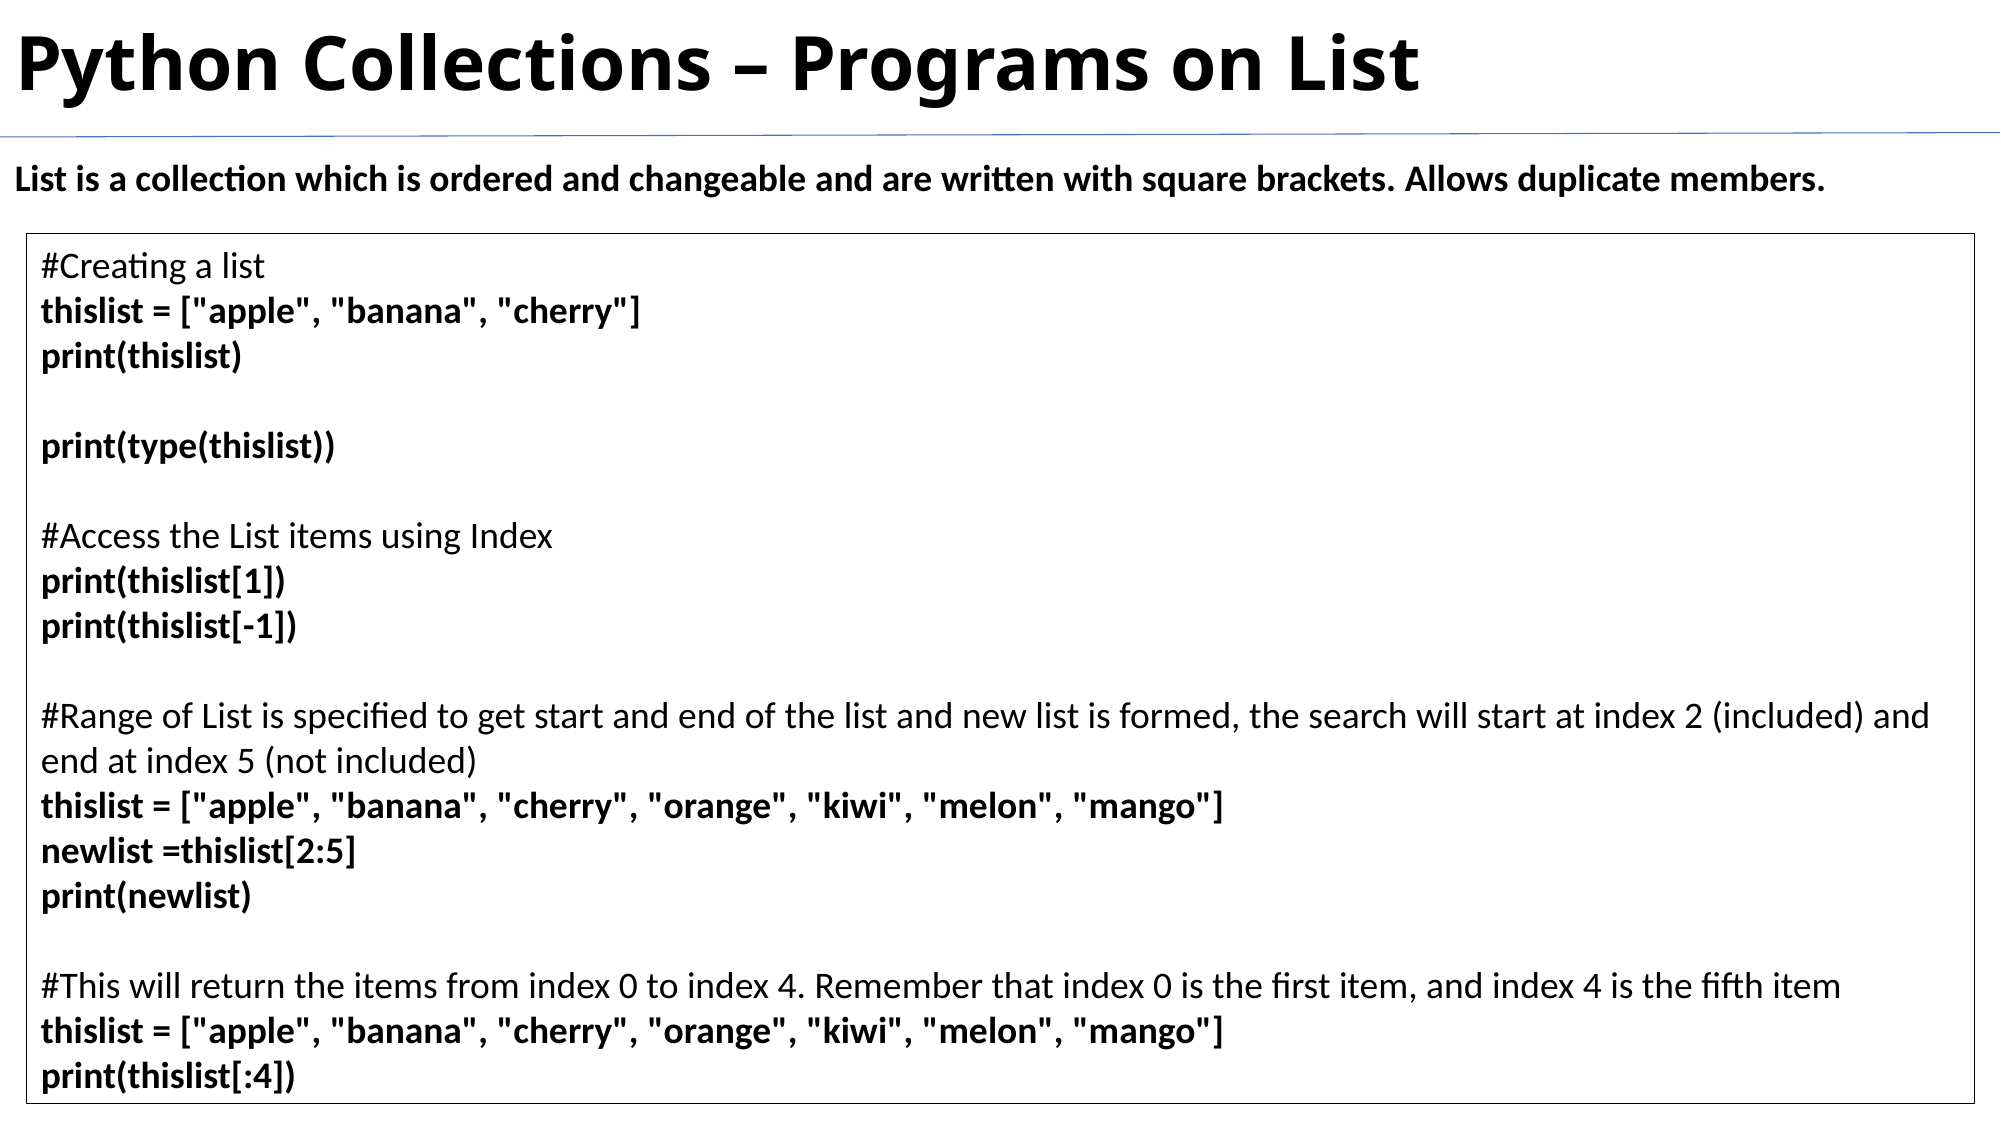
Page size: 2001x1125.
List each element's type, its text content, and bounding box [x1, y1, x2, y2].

text_box #Creating a list thislist = ["apple", "banana", "cherry"] print(thislist) print(type(thislist)) #Access the List items using Index print(thislist[1]) print(thislist[-1]) #Range of List is specified to get start and end of the list and new list is formed, the search will start at index 2 (included) and end at index 5 (not included) thislist = ["apple", "banana", "cherry", "orange", "kiwi", "melon", "mango"] newlist =thislist[2:5] print(newlist) #This will return the items from index 0 to index 4. Remember that index 0 is the first item, and index 4 is the fifth item thislist = ["apple", "banana", "cherry", "orange", "kiwi", "melon", "mango"] print(thislist[:4]) [26, 233, 1974, 1104]
title Python Collections – Programs on List [0, 0, 2000, 132]
text_box List is a collection which is ordered and changeable and are written with square brackets. Allows duplicate members. [0, 146, 2000, 207]
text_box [0, 132, 2000, 137]
